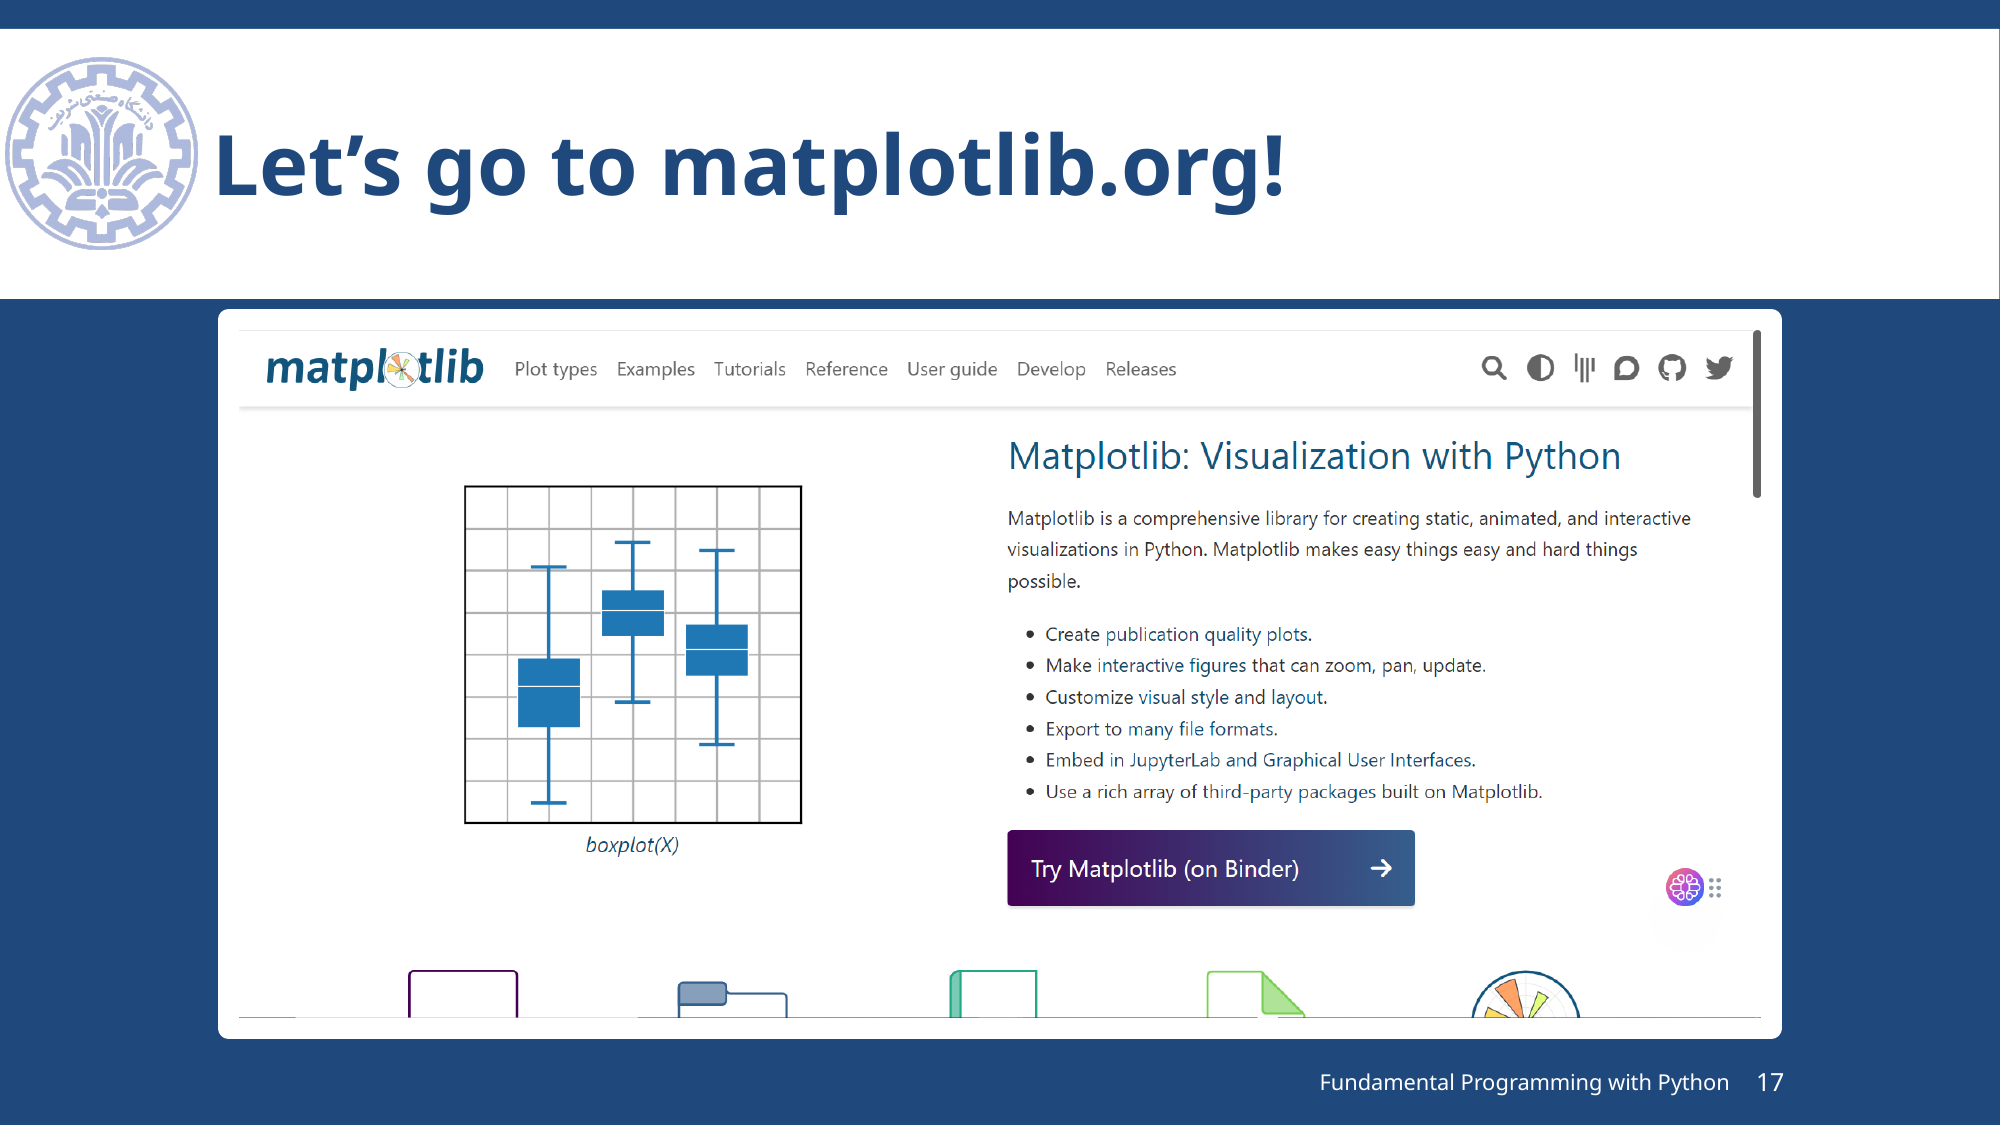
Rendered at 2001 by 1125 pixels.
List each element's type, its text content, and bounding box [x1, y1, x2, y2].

slide_number 17 [1748, 1053, 1904, 1114]
title Let’s go to matplotlib.org! [197, 46, 1803, 295]
picture [238, 329, 1762, 1018]
footer Fundamental Programming with Python [918, 1053, 1746, 1114]
